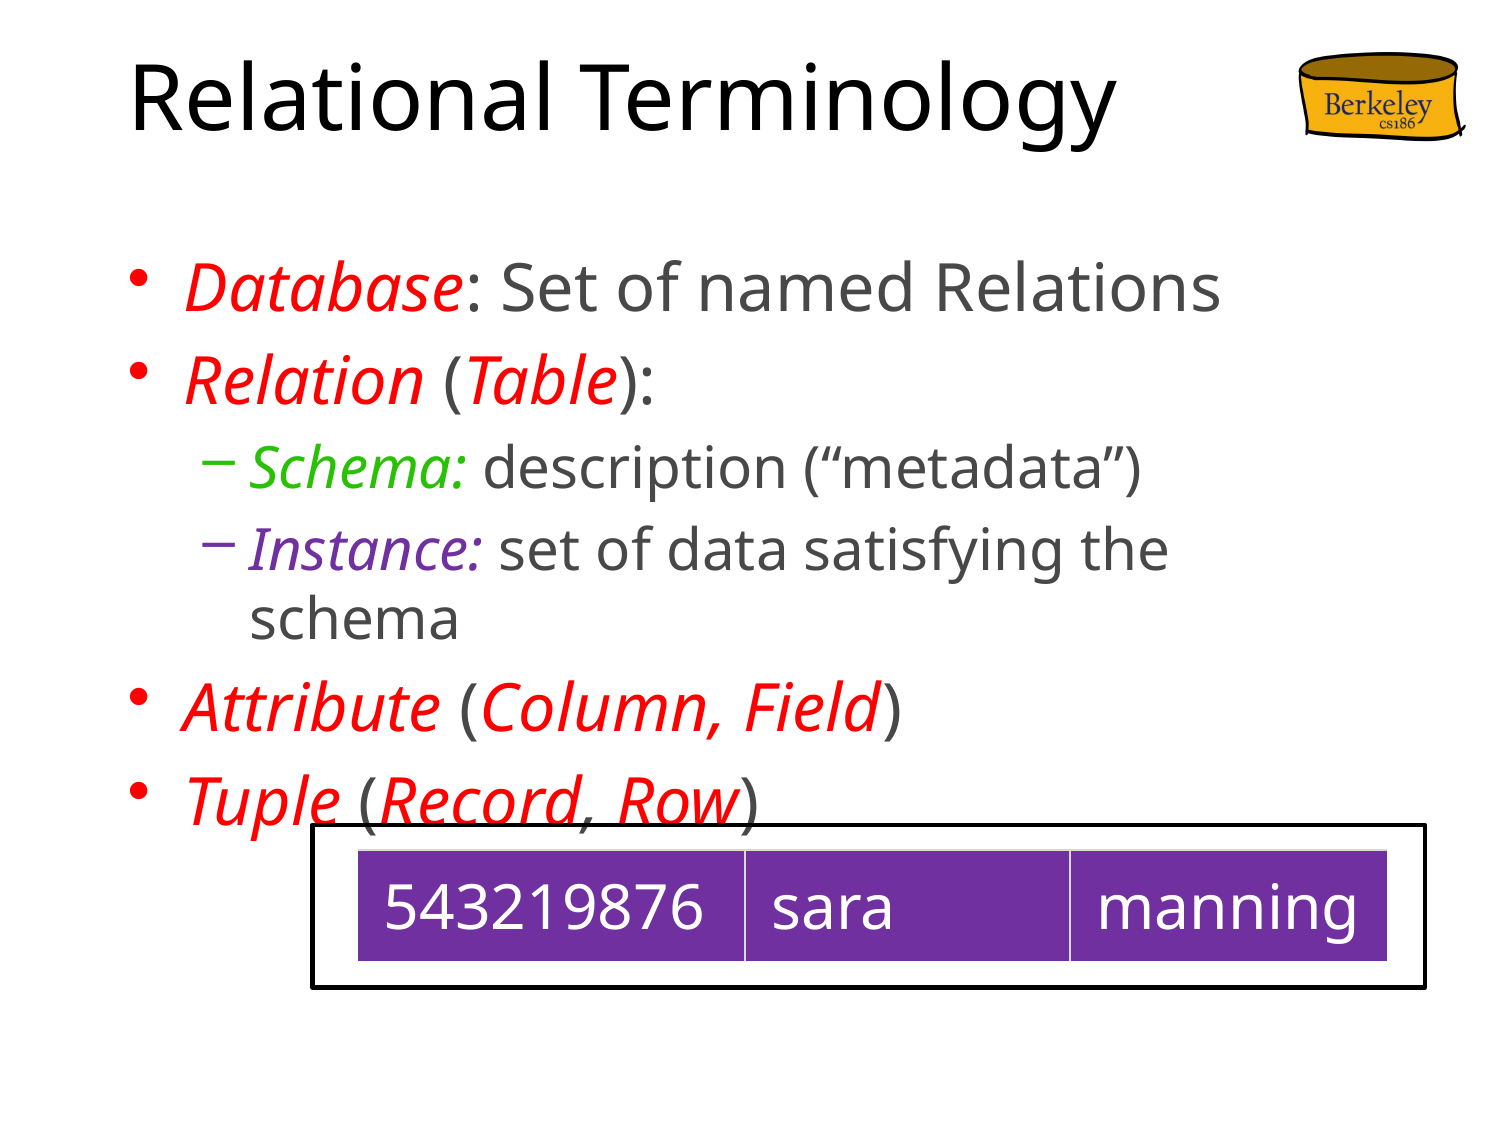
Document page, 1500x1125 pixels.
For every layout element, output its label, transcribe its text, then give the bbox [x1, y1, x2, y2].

list Database: Set of named Relations Relation (Table): Schema: description (“metadata”) Instance: set of data satisfying the schema Attribute (Column, Field) Tuple (Record, Row) [112, 237, 1388, 1075]
text_box [312, 824, 1425, 988]
picture [1388, 50, 1466, 143]
title Relational Terminology [112, 0, 1388, 188]
